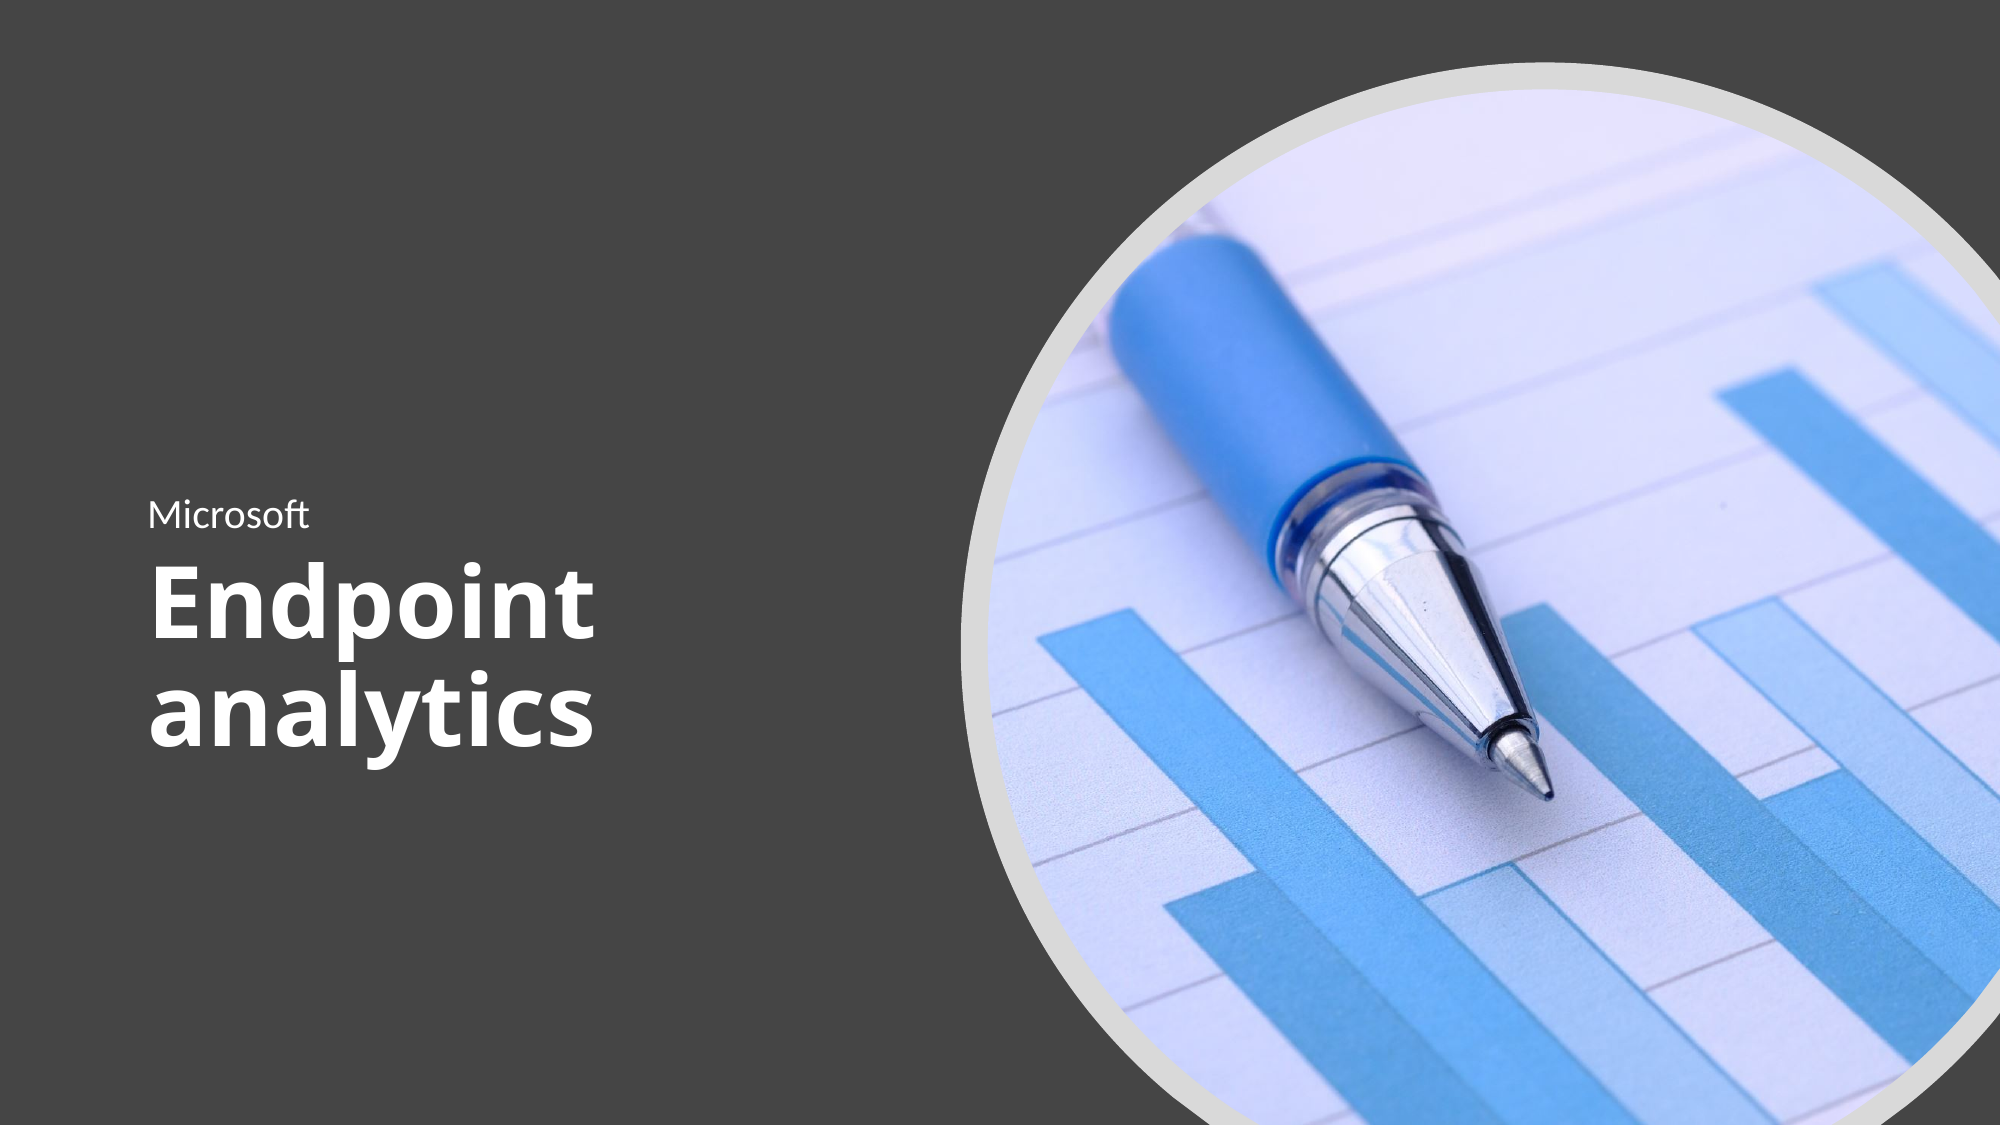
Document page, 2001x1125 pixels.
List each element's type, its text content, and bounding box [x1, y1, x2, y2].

text_box [959, 469, 987, 824]
subtitle Microsoft [131, 385, 875, 545]
text_box [1366, 61, 1724, 89]
title Endpoint analytics [131, 545, 875, 886]
picture [987, 89, 2000, 1125]
